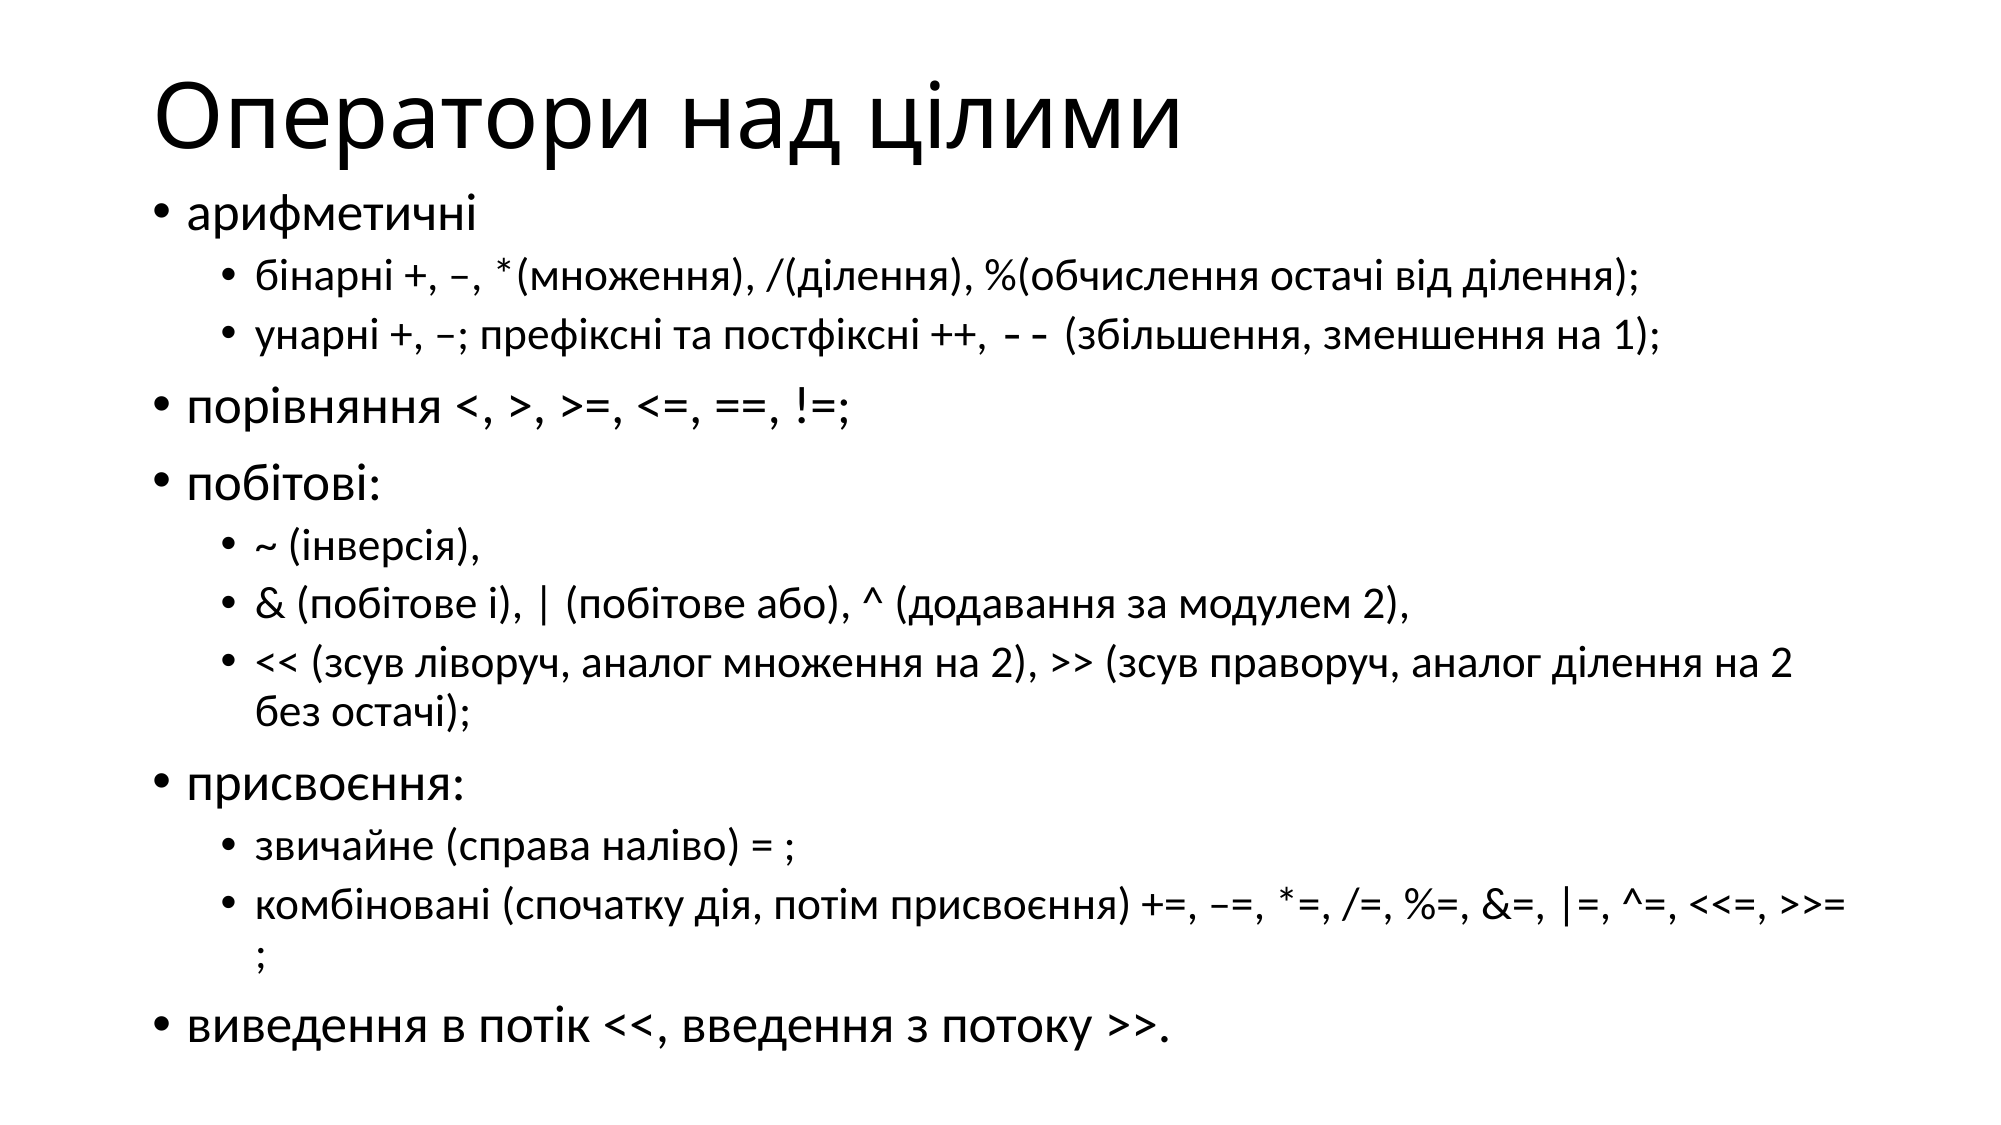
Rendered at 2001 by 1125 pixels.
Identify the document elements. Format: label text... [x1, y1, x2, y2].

title Оператори над цілими [137, 59, 1863, 177]
list арифметичні бінарні +, –, *(множення), /(ділення), %(обчислення остачі від ділення); унарні +, –; префіксні та постфіксні ++, -- (збільшення, зменшення на 1); порівняння <, >, >=, <=, ==, !=; побітові: ~ (інверсія), & (побітове і), | (побітове або), ^ (додавання за модулем 2), << (зсув ліворуч, аналог множення на 2), >> (зсув праворуч, аналог ділення на 2 без остачі); присвоєння: звичайне (справа наліво) = ; комбіновані (спочатку дія, потім присвоєн­ня) +=, –=, *=, /=, %=, &=, |=, ^=, <<=, >>= ; виведення в потік <<, введення з потоку >>. [137, 177, 1863, 1067]
